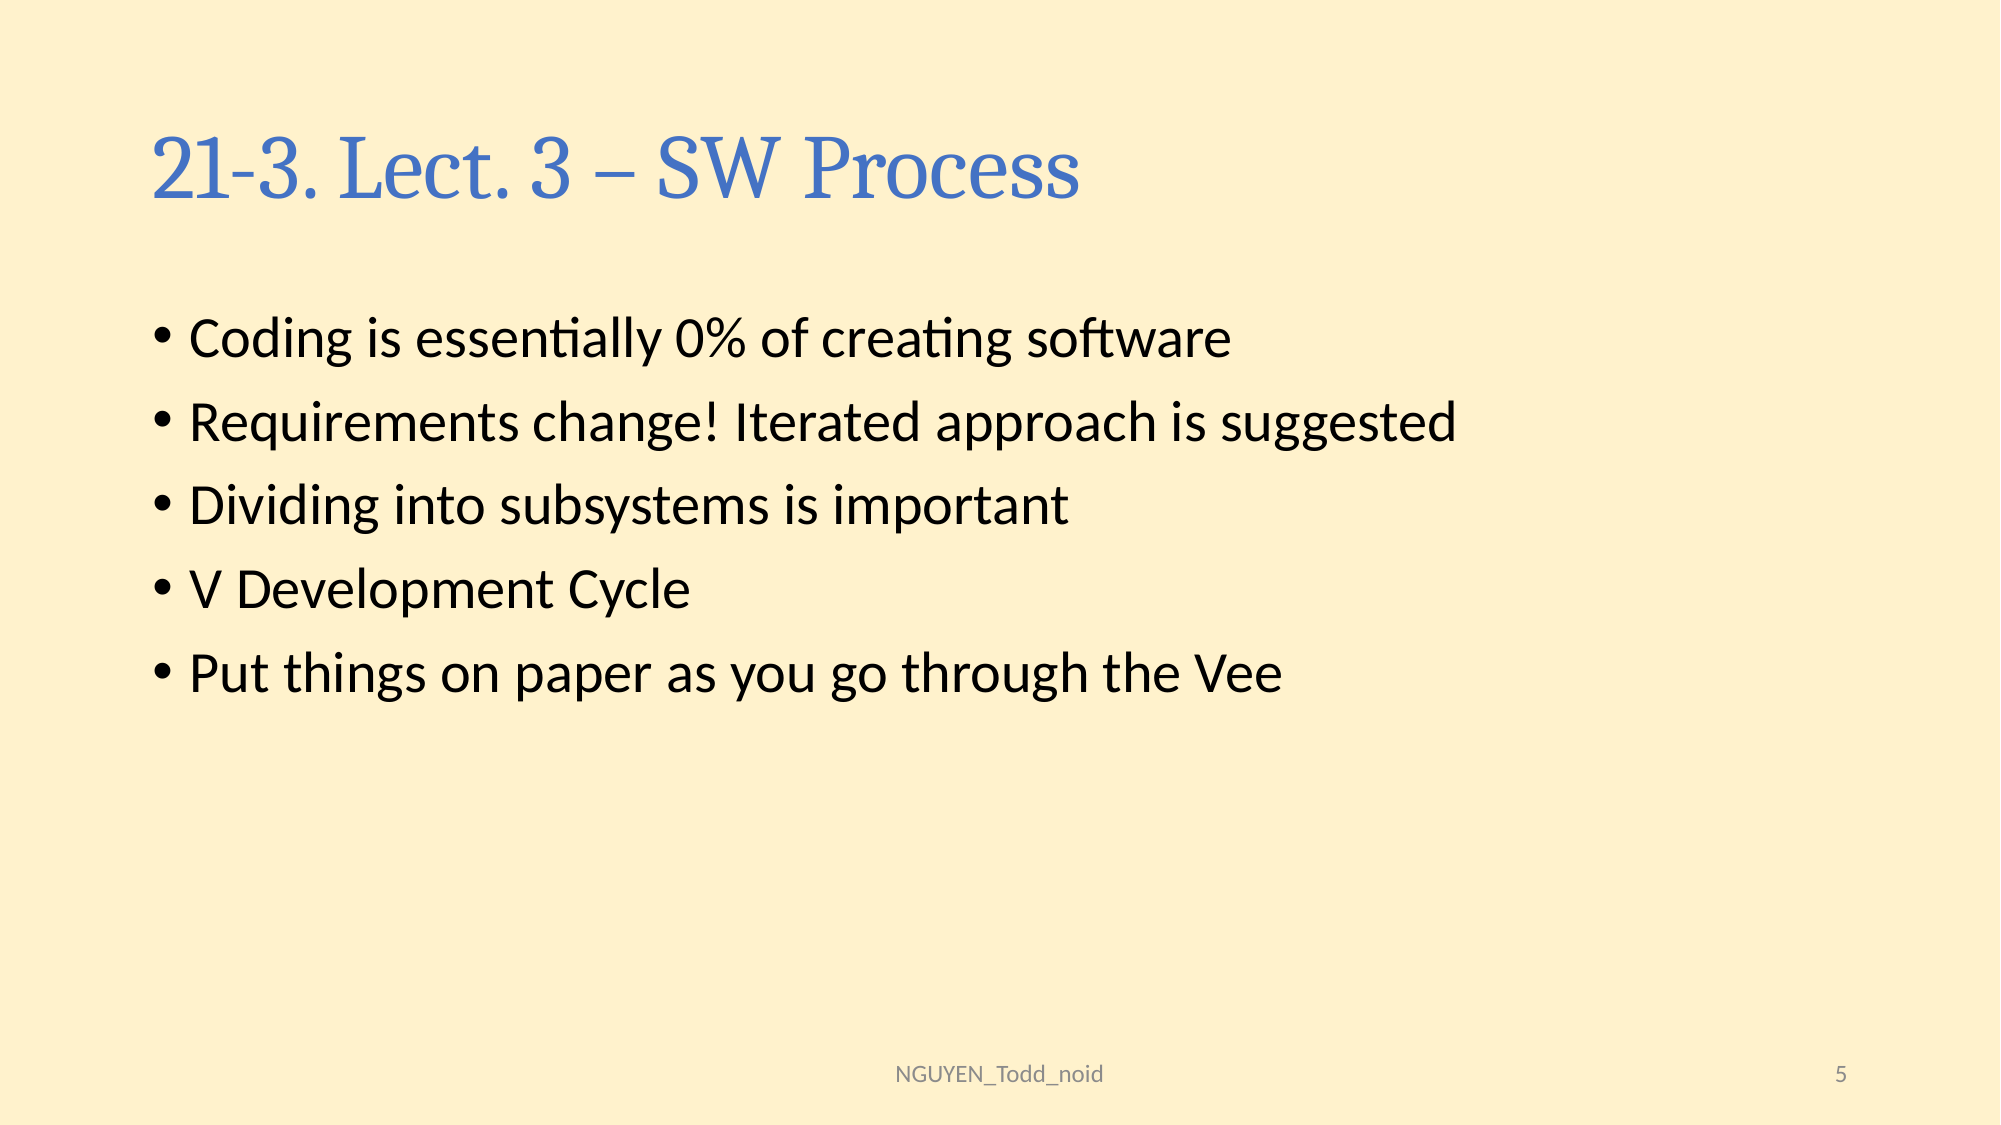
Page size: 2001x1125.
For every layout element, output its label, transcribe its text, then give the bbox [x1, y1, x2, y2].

title 21-3. Lect. 3 – SW Process [137, 59, 1863, 278]
footer NGUYEN_Todd_noid [662, 1042, 1338, 1103]
list Coding is essentially 0% of creating software Requirements change! Iterated approach is suggested Dividing into subsystems is important V Development Cycle Put things on paper as you go through the Vee [137, 299, 1863, 1014]
slide_number 5 [1412, 1042, 1863, 1103]
